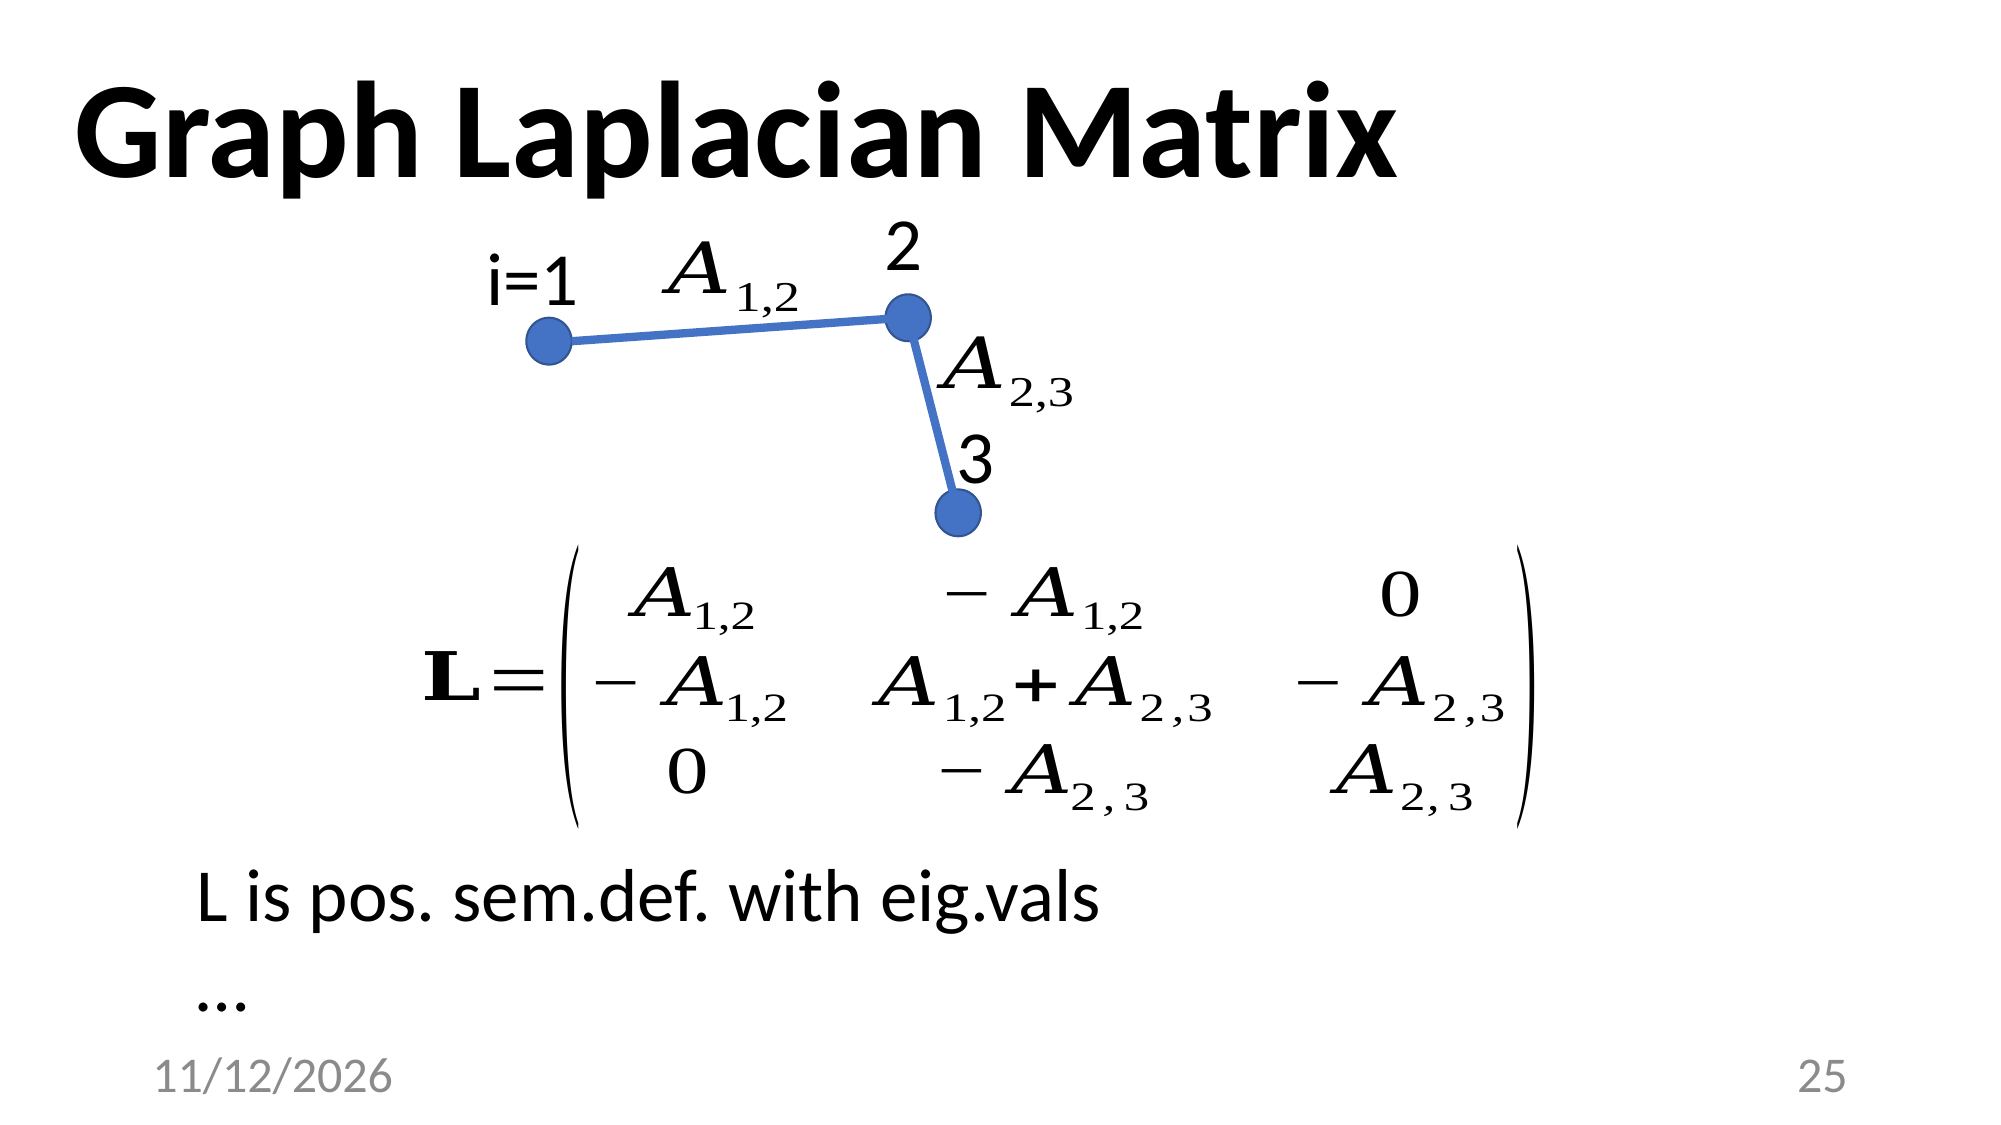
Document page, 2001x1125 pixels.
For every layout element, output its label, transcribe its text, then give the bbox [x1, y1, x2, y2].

text_box i=1 [471, 222, 594, 328]
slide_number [137, 1042, 588, 1103]
text_box [884, 293, 932, 318]
text_box 3 [959, 400, 1010, 506]
text_box [904, 323, 908, 343]
text_box [525, 328, 573, 366]
text_box [934, 506, 982, 538]
slide_number 25 [1412, 1042, 1863, 1103]
title Graph Laplacian Matrix [59, 23, 1941, 242]
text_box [571, 317, 904, 342]
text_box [908, 317, 959, 513]
text_box 2 [869, 188, 938, 293]
